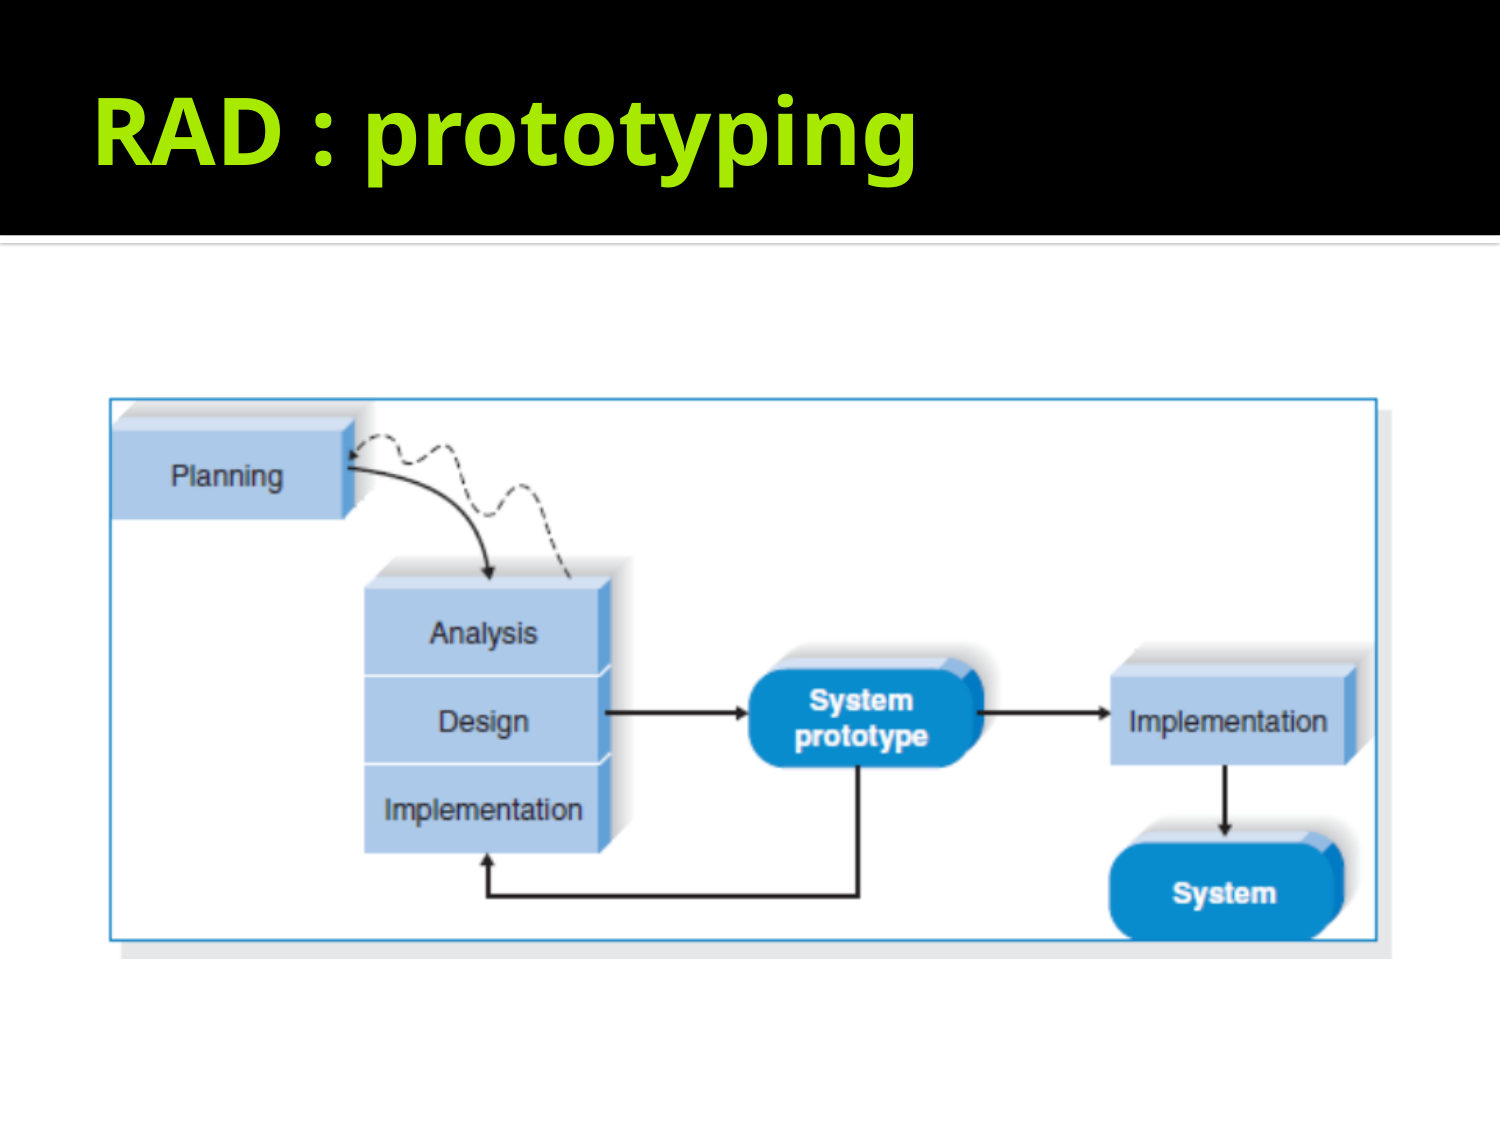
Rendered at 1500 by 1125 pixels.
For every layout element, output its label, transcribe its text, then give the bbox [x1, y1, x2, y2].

title RAD : prototyping [75, 25, 1425, 231]
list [98, 382, 1402, 959]
